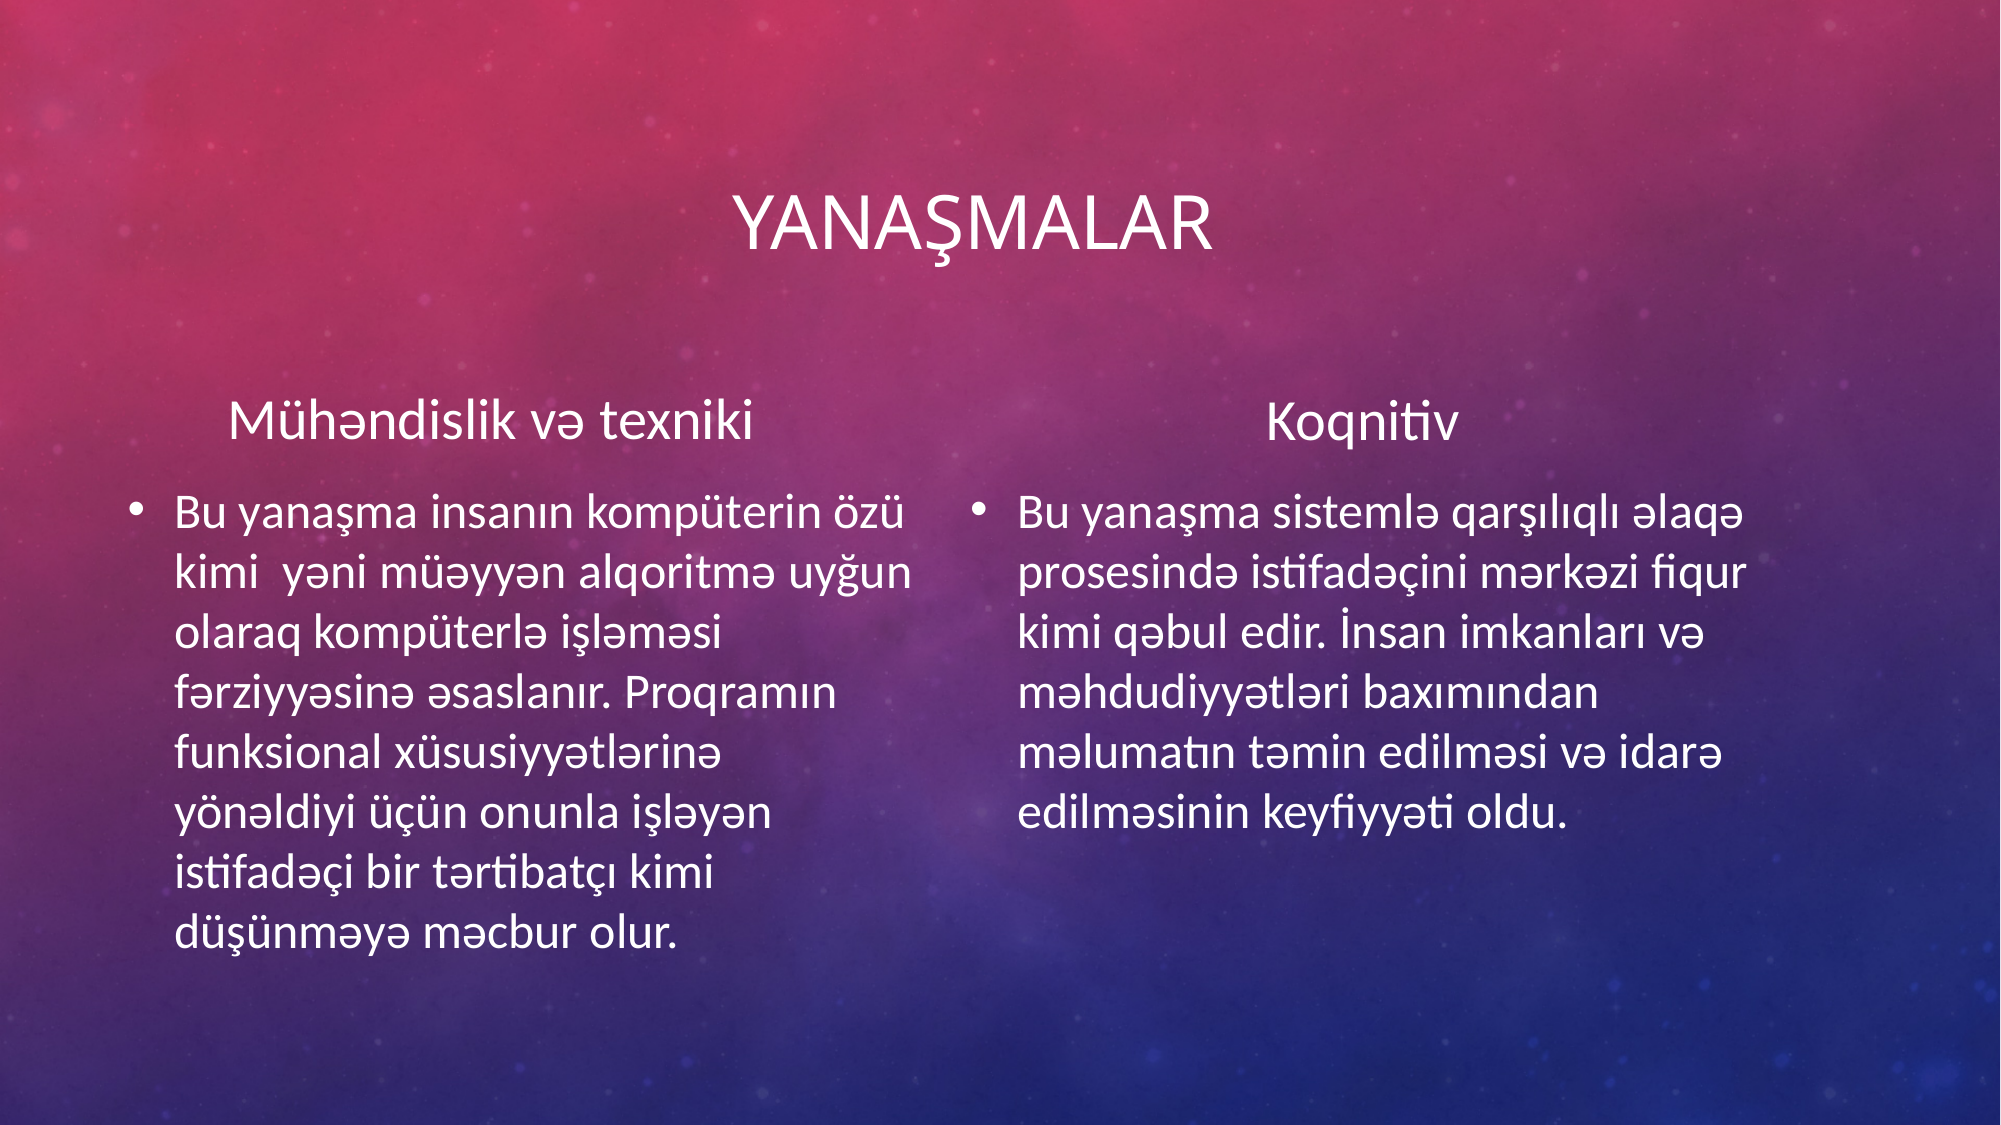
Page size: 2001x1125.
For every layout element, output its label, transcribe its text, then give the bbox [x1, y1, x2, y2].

title yanaşmalar [112, 99, 1775, 339]
list Mühəndislik və texniki [159, 363, 933, 459]
list Bu yanaşma sistemlə qarşılıqlı əlaqə prosesində istifadəçini mərkəzi fiqur kimi qəbul edir. İnsan imkanları və məhdudiyyətləri baxımından məlumatın təmin edilməsi və idarə edilməsinin keyfiyyəti oldu. [955, 470, 1775, 950]
list Bu yanaşma insanın kompüterin özü kimi yəni müəyyən alqoritmə uyğun olaraq kompüterlə işləməsi fərziyyəsinə əsaslanır. Proqramın funksional xüsusiyyətlərinə yönəldiyi üçün onunla işləyən istifadəçi bir tərtibatçı kimi düşünməyə məcbur olur. [112, 470, 933, 950]
picture [0, 0, 2001, 1125]
list Koqnitiv [999, 365, 1775, 460]
